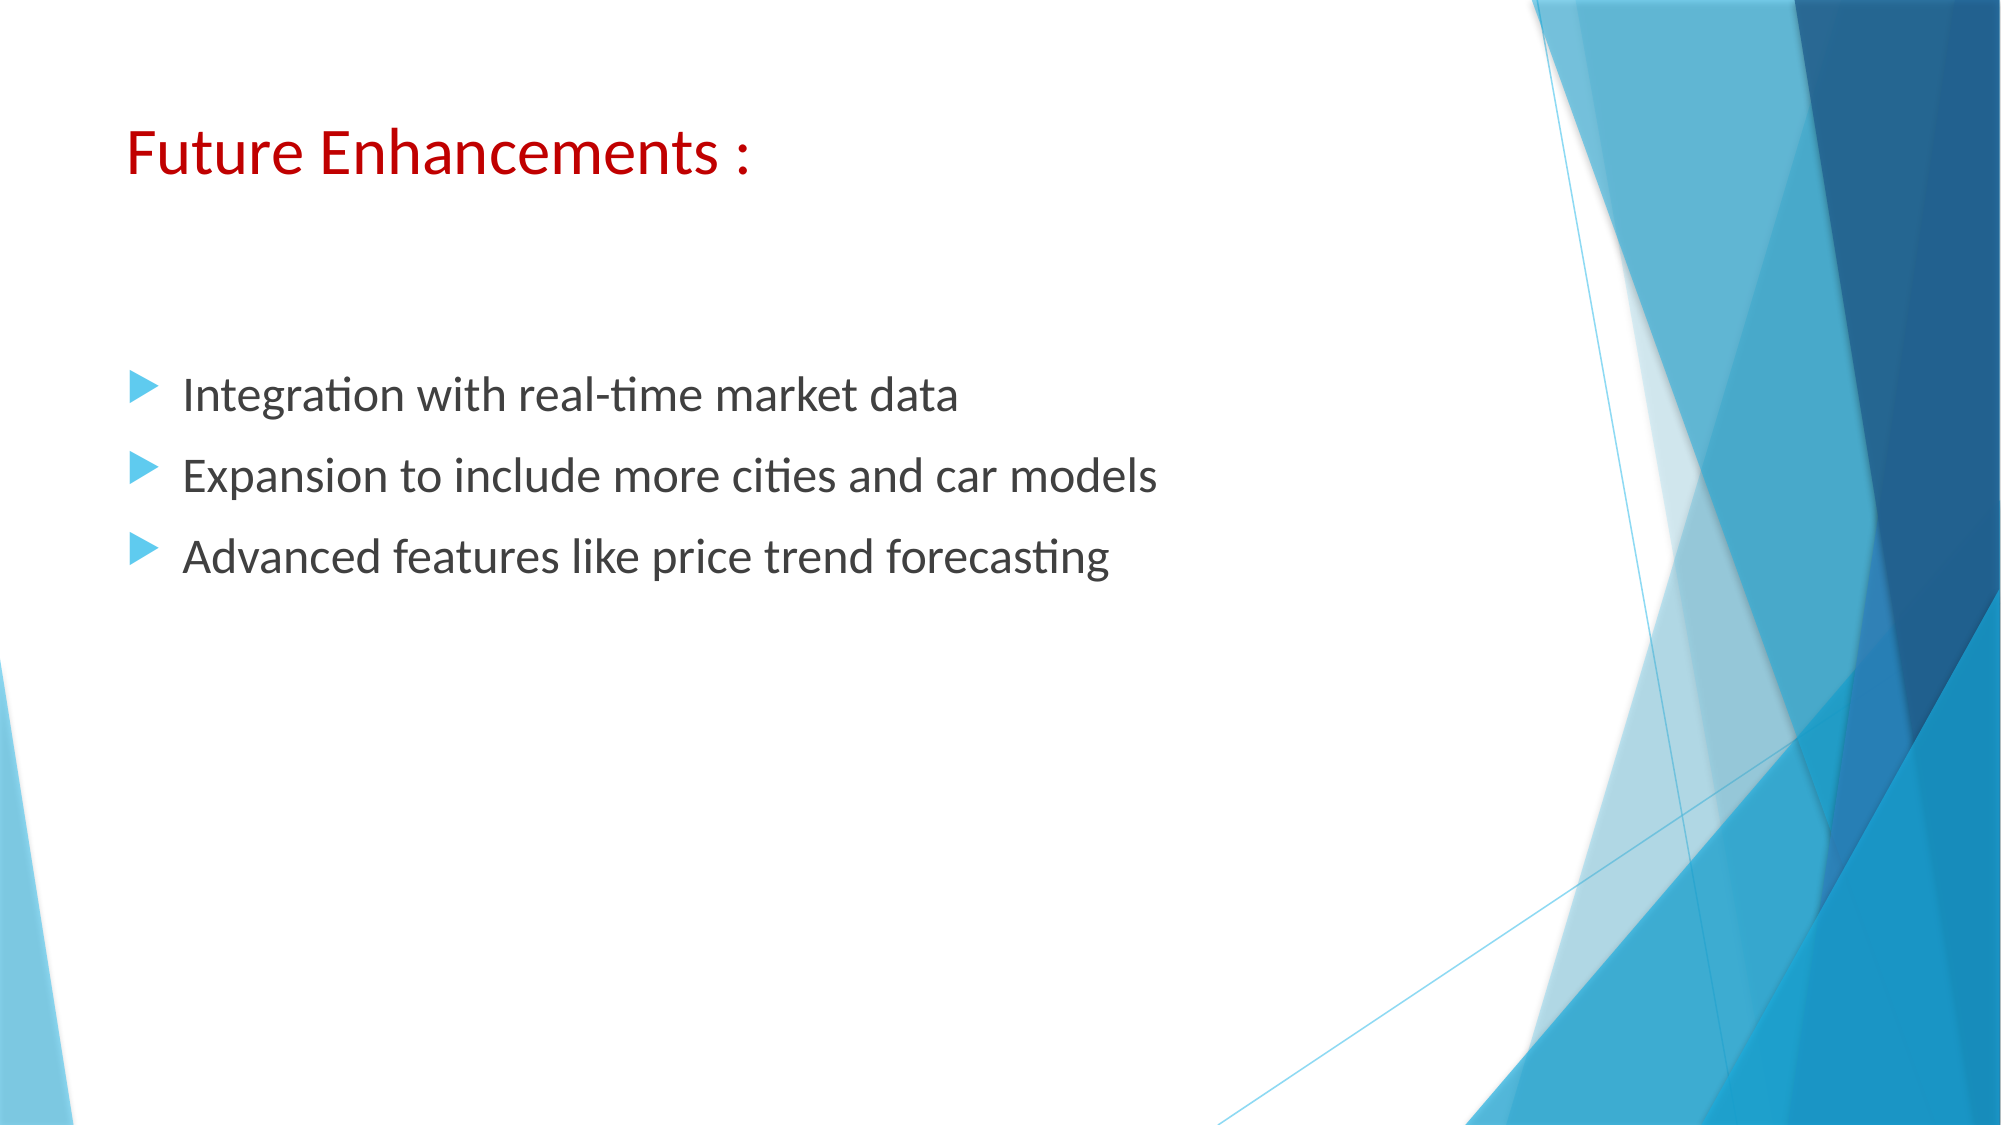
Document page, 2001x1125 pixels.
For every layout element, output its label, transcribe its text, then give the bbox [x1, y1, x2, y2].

title Future Enhancements : [111, 99, 1522, 317]
list Integration with real-time market data Expansion to include more cities and car models Advanced features like price trend forecasting [111, 354, 1522, 992]
